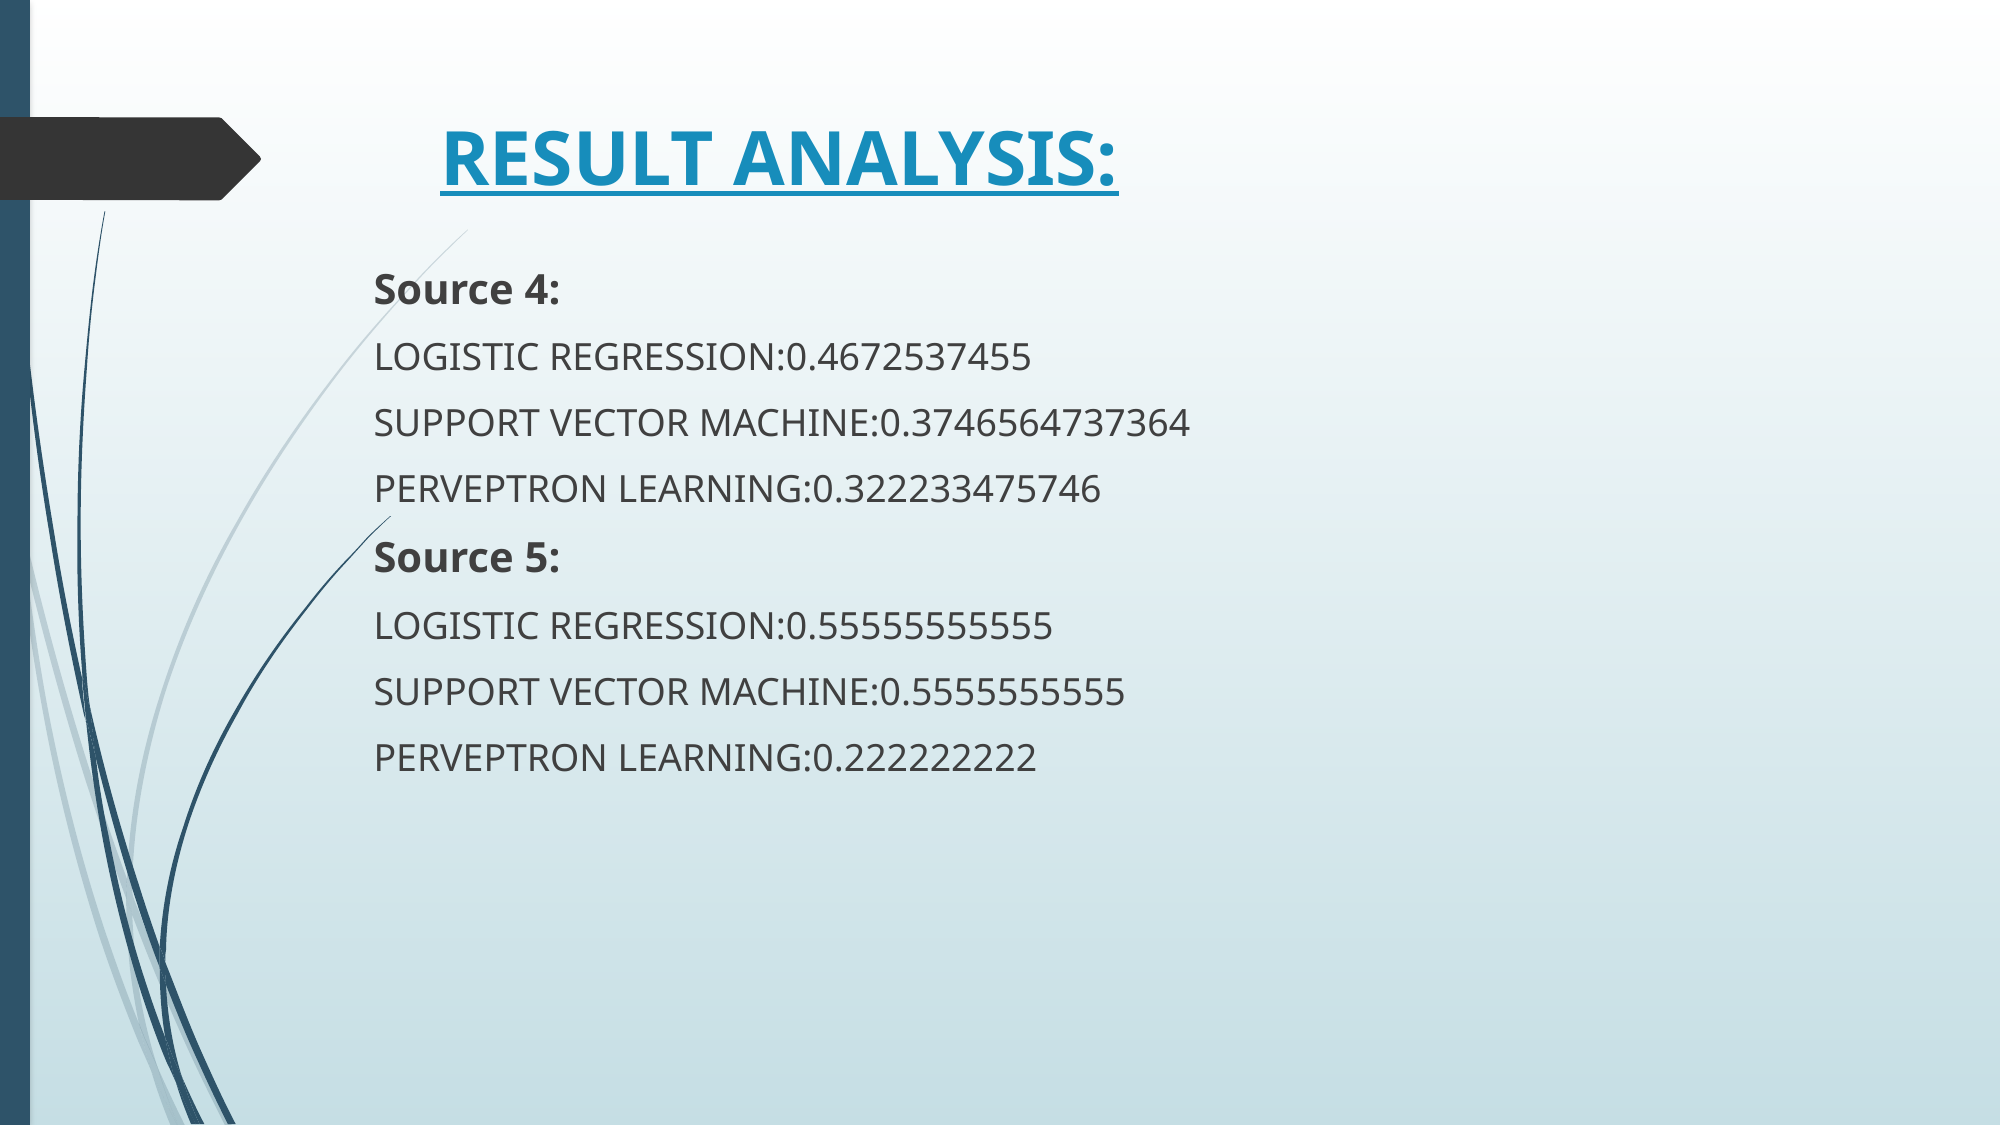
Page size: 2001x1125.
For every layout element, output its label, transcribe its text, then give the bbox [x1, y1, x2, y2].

title RESULT ANALYSIS: [425, 102, 1888, 254]
list Source 4: LOGISTIC REGRESSION:0.4672537455 SUPPORT VECTOR MACHINE:0.3746564737364 PERVEPTRON LEARNING:0.322233475746 Source 5: LOGISTIC REGRESSION:0.55555555555 SUPPORT VECTOR MACHINE:0.5555555555 PERVEPTRON LEARNING:0.222222222 [358, 254, 1888, 970]
